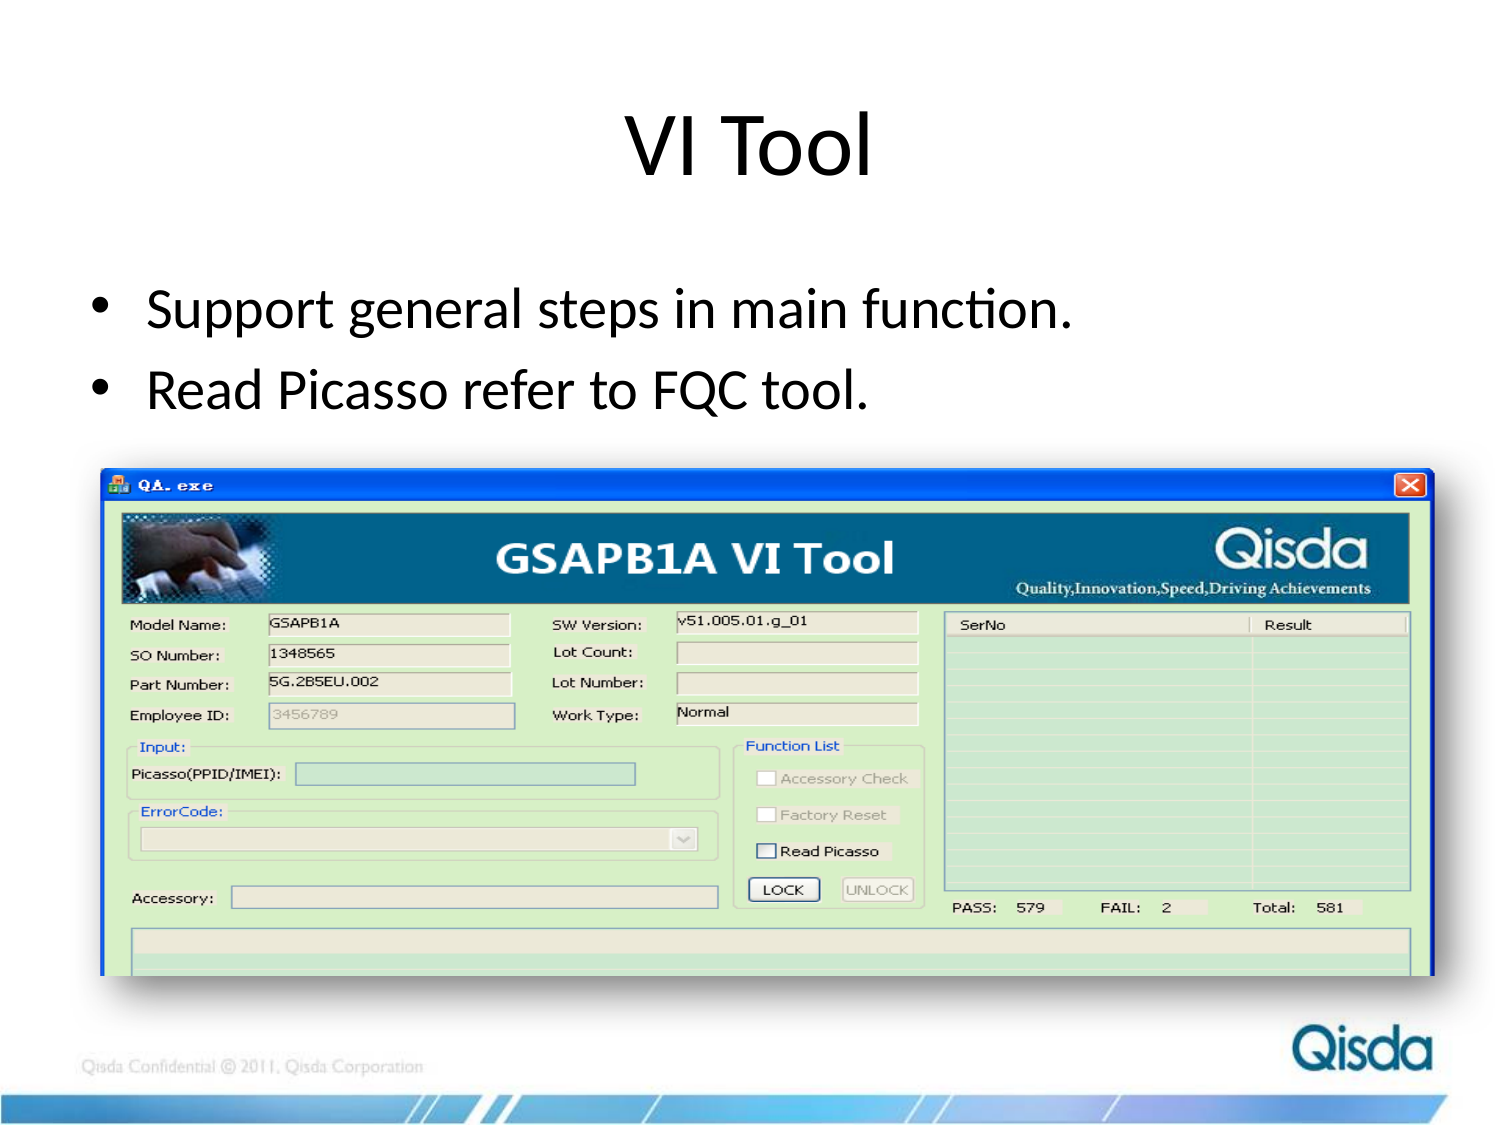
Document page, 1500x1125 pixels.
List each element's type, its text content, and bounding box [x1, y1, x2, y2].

list Support general steps in main function. Read Picasso refer to FQC tool. [75, 262, 1447, 1005]
picture [0, 0, 1500, 1125]
title VI Tool [75, 45, 1425, 233]
